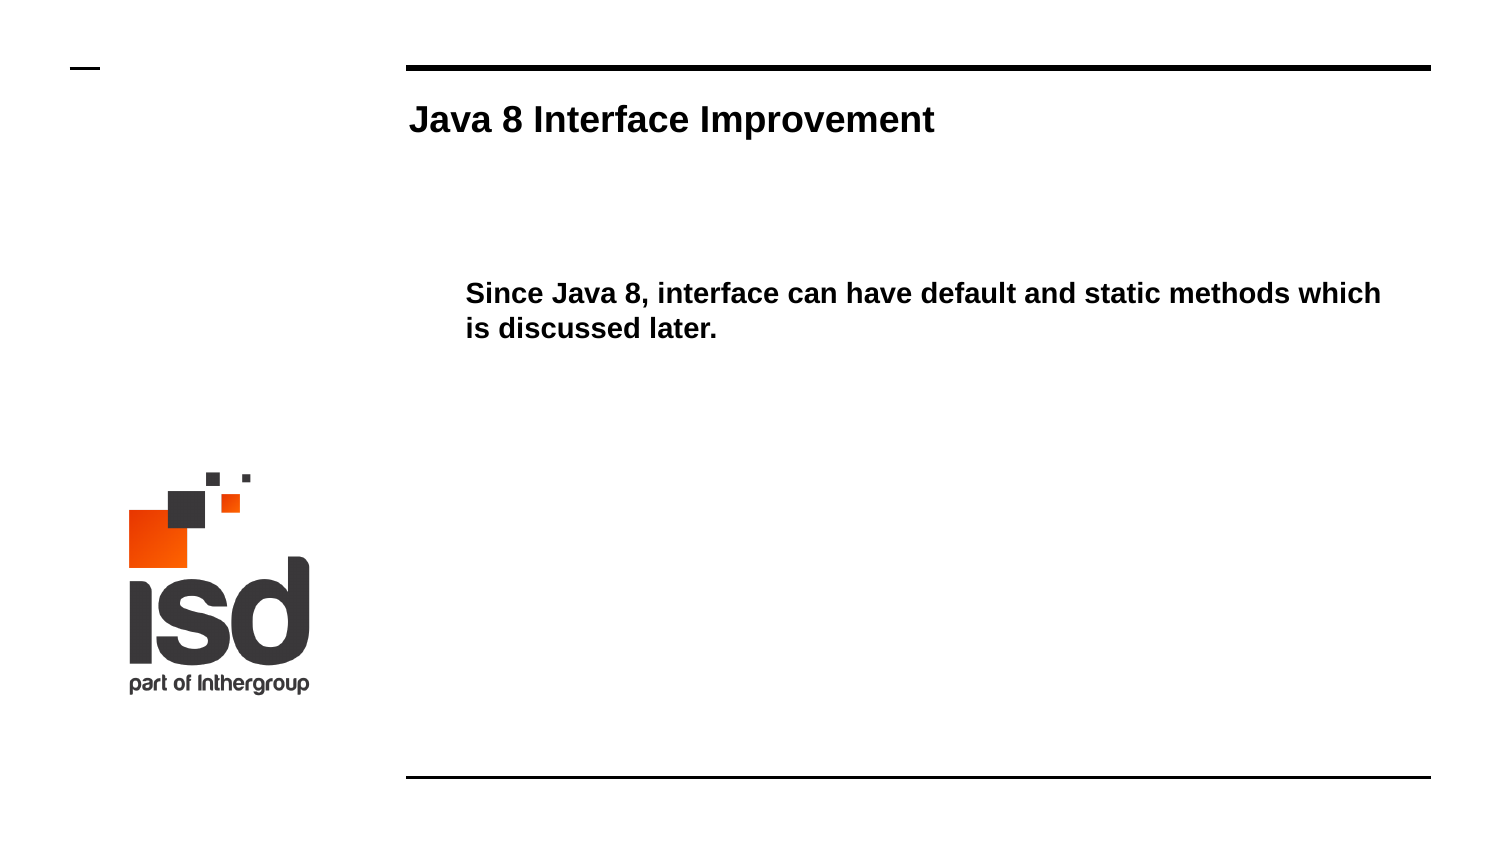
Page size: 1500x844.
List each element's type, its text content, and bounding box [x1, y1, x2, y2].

picture [37, 414, 382, 756]
text_box Since Java 8, interface can have default and static methods which is discussed later. [450, 167, 1423, 452]
title Java 8 Interface Improvement [393, 73, 1431, 151]
